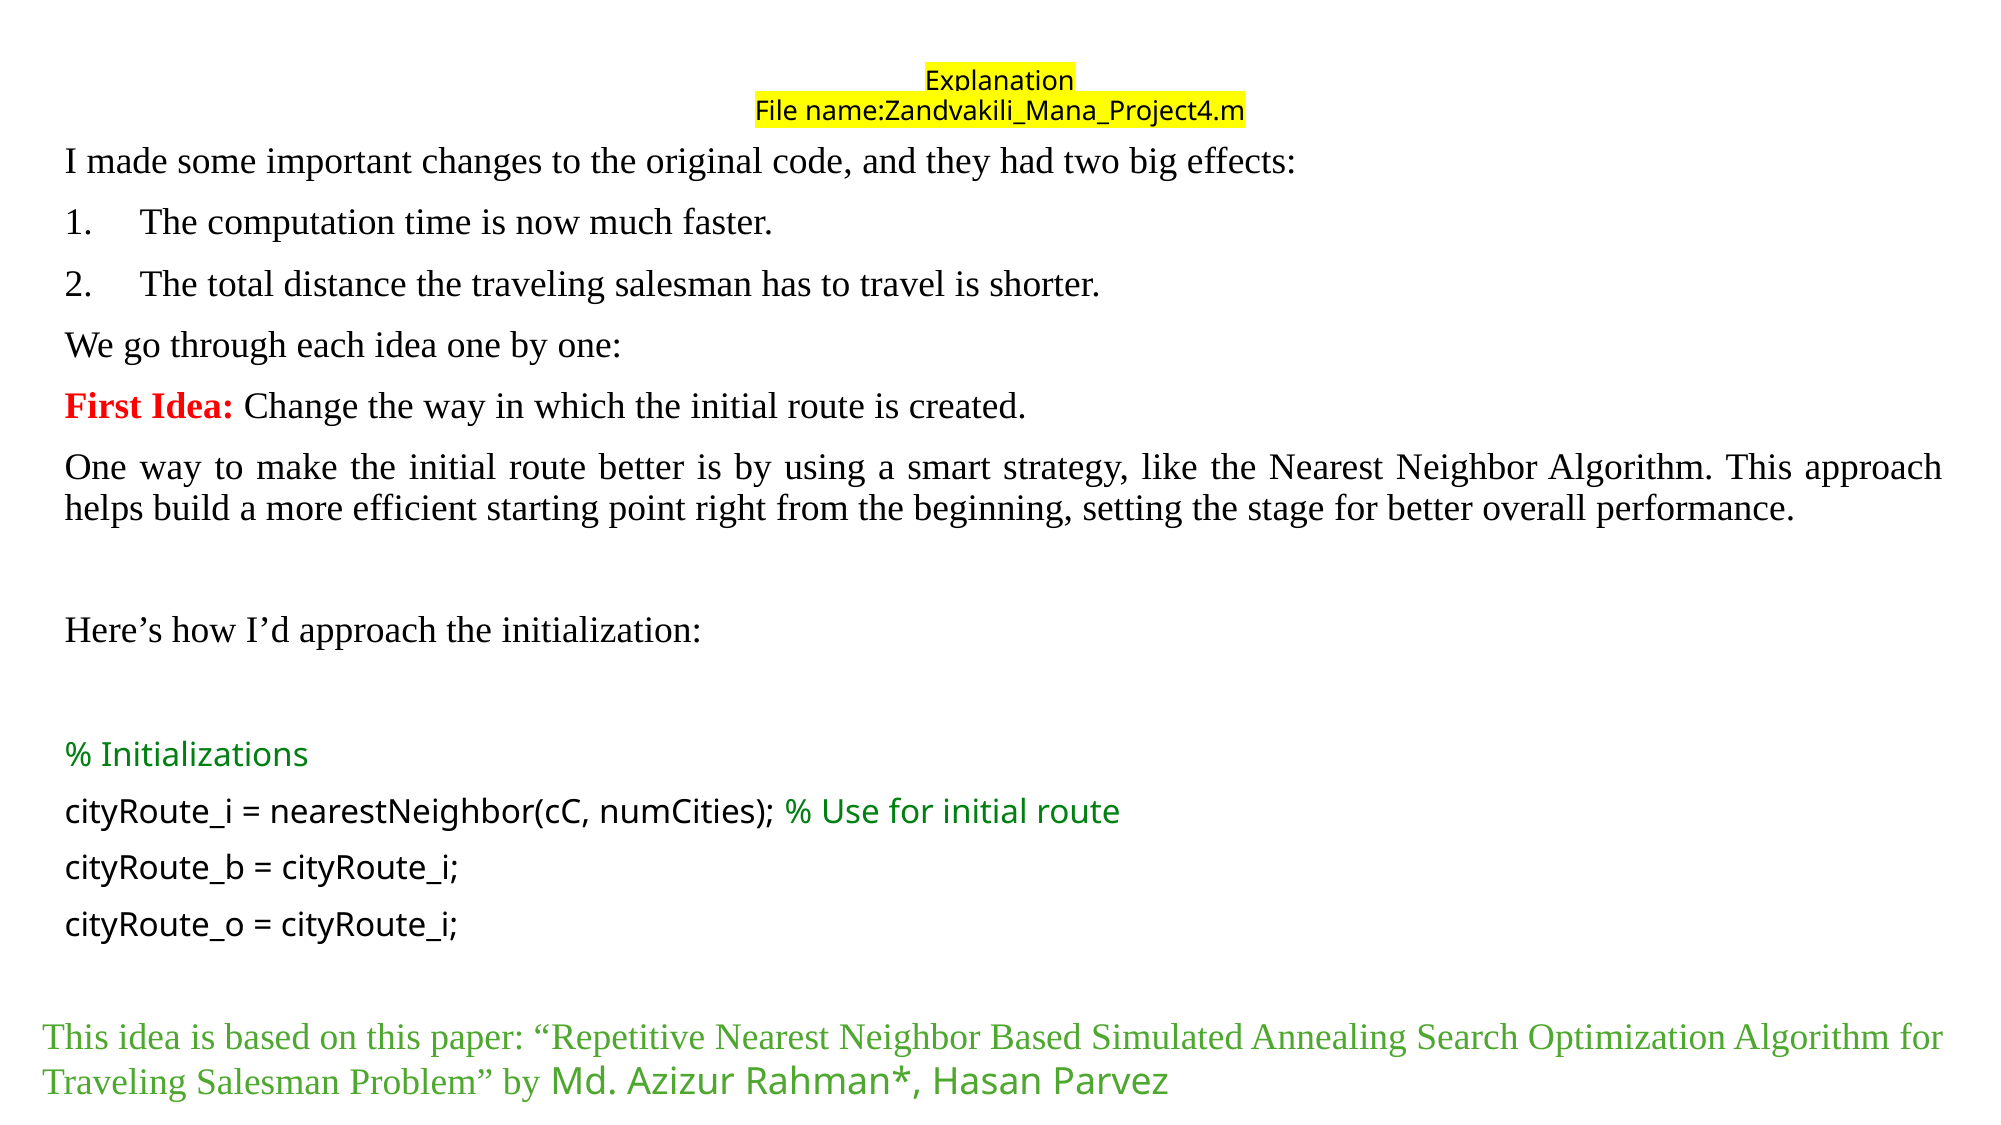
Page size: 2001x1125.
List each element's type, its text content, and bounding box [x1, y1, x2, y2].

title Explanation File name:Zandvakili_Mana_Project4.m [137, 59, 1863, 133]
list I made some important changes to the original code, and they had two big effects: The computation time is now much faster. The total distance the traveling salesman has to travel is shorter. We go through each idea one by one: First Idea: Change the way in which the initial route is created. One way to make the initial route better is by using a smart strategy, like the Nearest Neighbor Algorithm. This approach helps build a more efficient starting point right from the beginning, setting the stage for better overall performance. Here’s how I’d approach the initialization: % Initializations cityRoute_i = nearestNeighbor(cC, numCities); % Use for initial route cityRoute_b = cityRoute_i; cityRoute_o = cityRoute_i; [49, 133, 1961, 1004]
text_box This idea is based on this paper: “Repetitive Nearest Neighbor Based Simulated Annealing Search Optimization Algorithm for Traveling Salesman Problem” by Md. Azizur Rahman*, Hasan Parvez [27, 1004, 1961, 1110]
